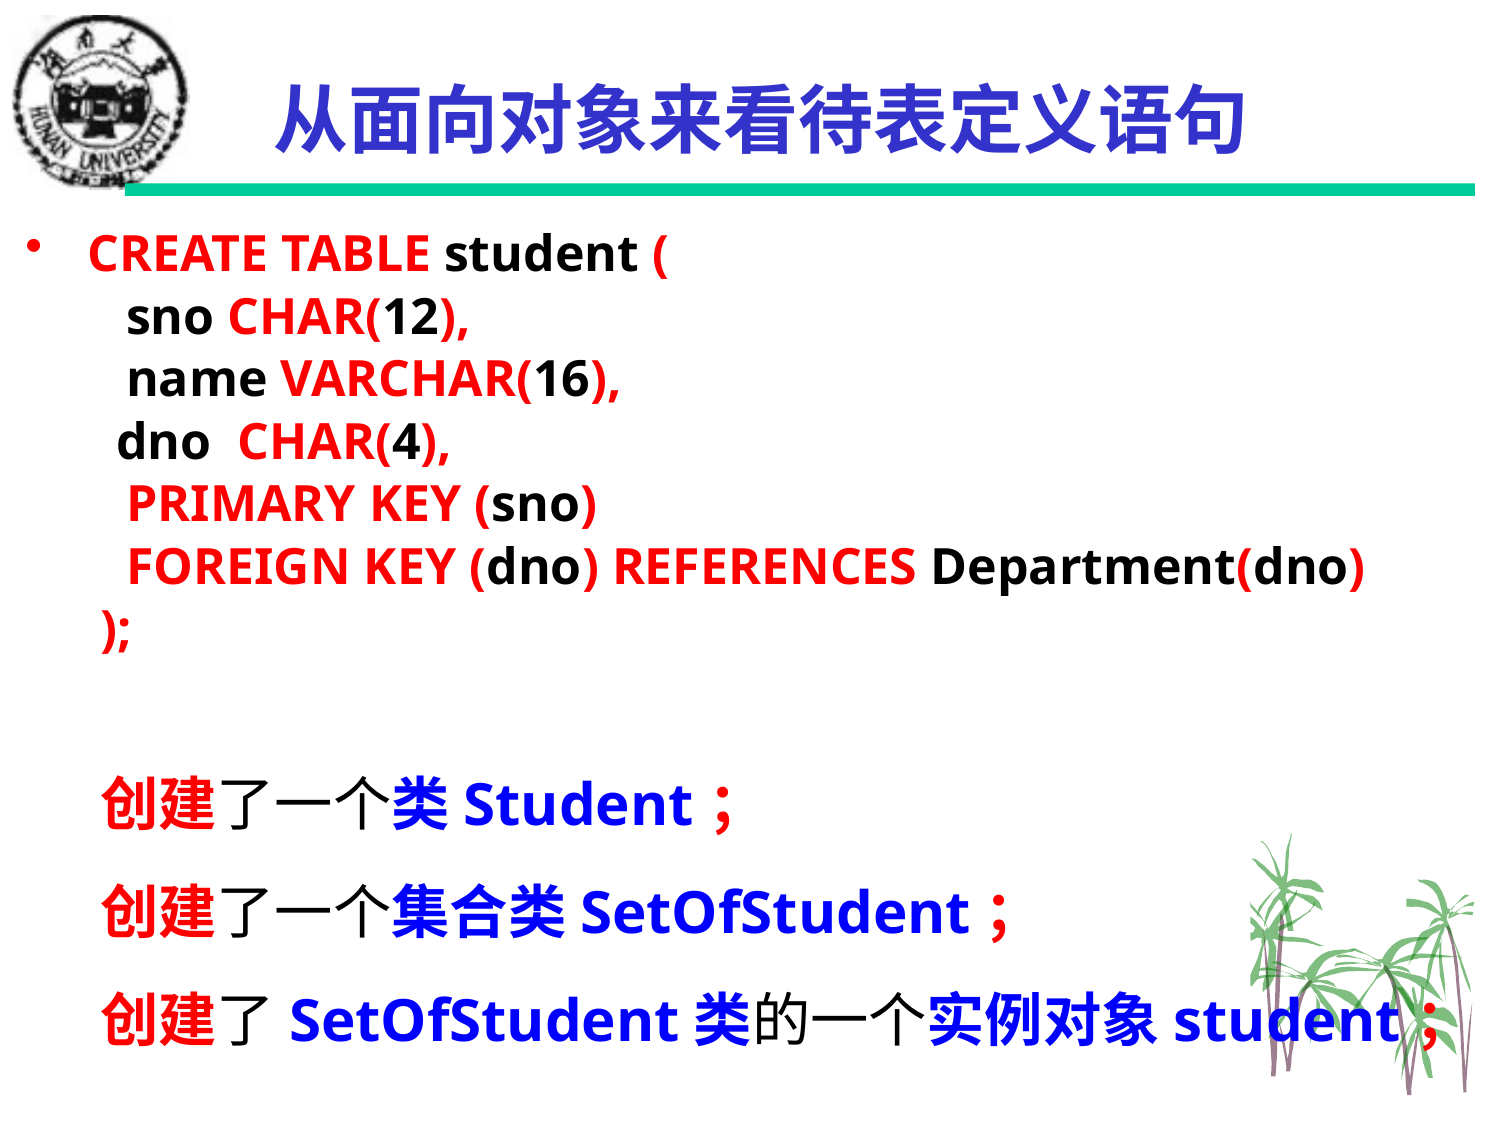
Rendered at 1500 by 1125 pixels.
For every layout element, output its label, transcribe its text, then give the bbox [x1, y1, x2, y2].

picture [12, 15, 190, 190]
title 从面向对象来看待表定义语句 [123, 42, 1400, 193]
list CREATE TABLE student ( sno CHAR(12), name VARCHAR(16), dno CHAR(4), PRIMARY KEY (sno) FOREIGN KEY (dno) REFERENCES Department(dno) ); 创建了一个类Student； 创建了一个集合类SetOfStudent； 创建了SetOfStudent类的一个实例对象student； [10, 214, 1500, 1093]
